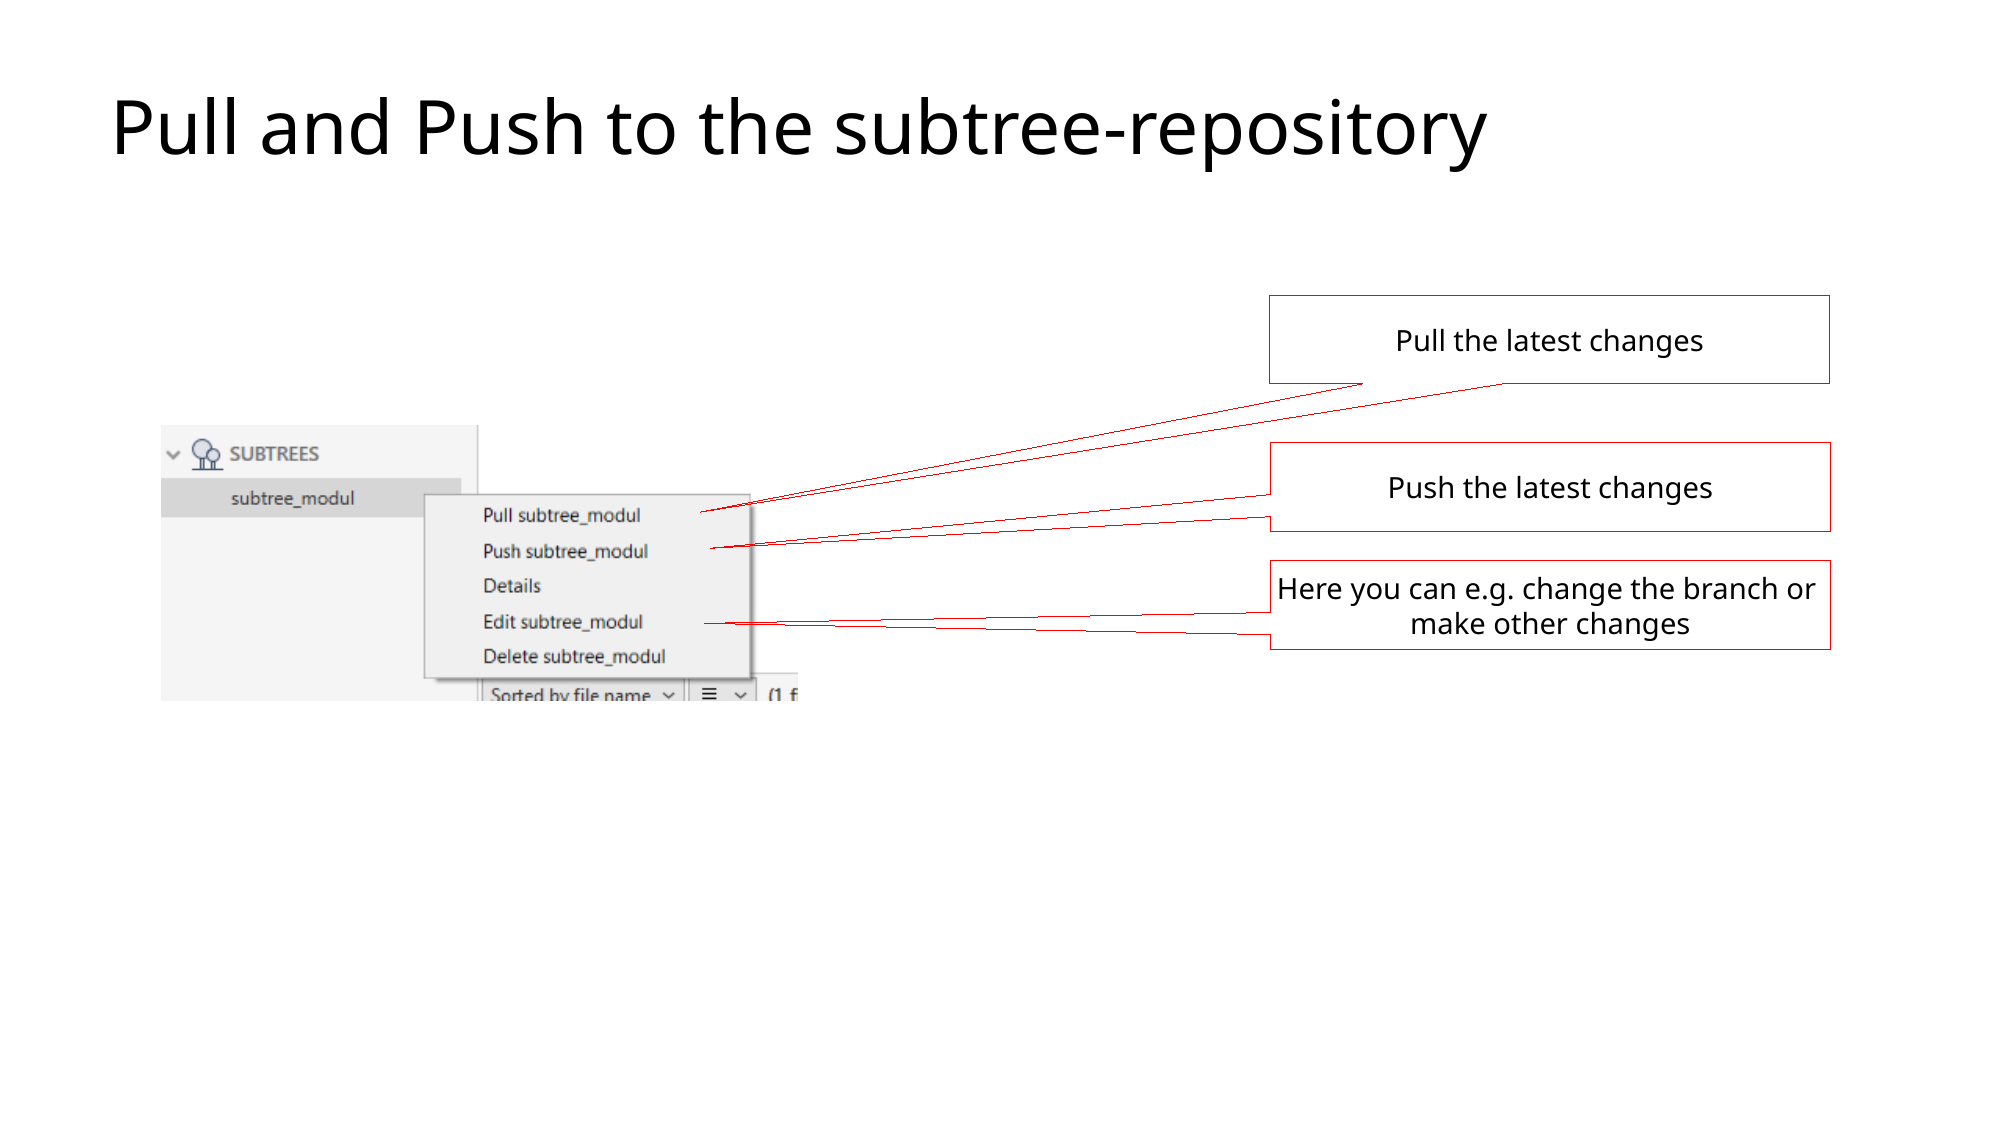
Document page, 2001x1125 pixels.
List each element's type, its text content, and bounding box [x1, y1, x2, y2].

picture [161, 425, 798, 702]
text_box Push the latest changes [798, 442, 1831, 544]
text_box Here you can e.g. change the branch or make other changes [798, 560, 1831, 650]
text_box Pull the latest changes [798, 295, 1830, 497]
text_box Pull and Push to the subtree-repository [95, 72, 1979, 178]
